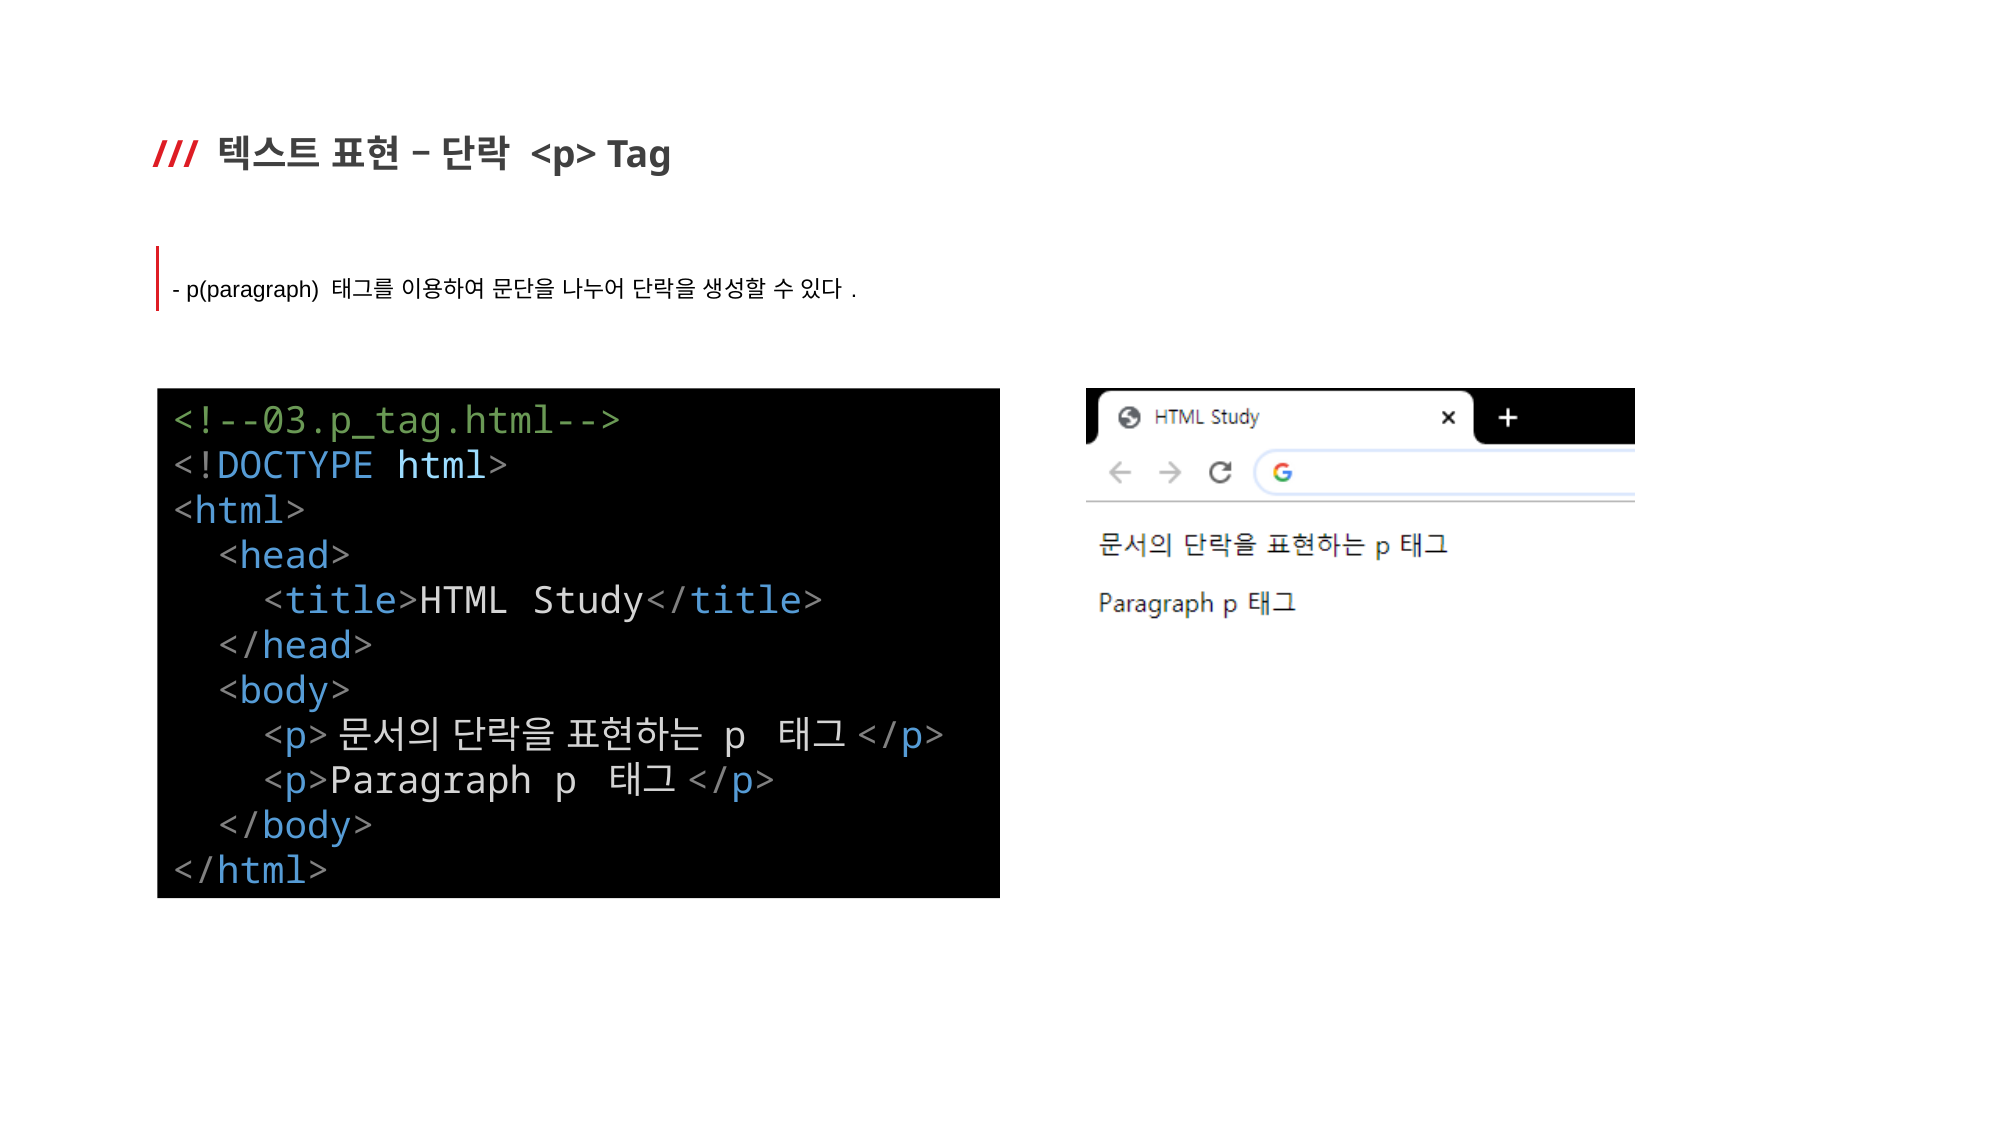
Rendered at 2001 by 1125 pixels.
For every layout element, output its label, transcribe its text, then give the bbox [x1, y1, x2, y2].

text_box <!--03.p_tag.html--> <!DOCTYPE html> <html> <head> <title>HTML Study</title> </head> <body> <p>문서의 단락을 표현하는 p 태그</p> <p>Paragraph p 태그</p> </body> </html> [157, 388, 1000, 899]
title /// 텍스트 표현 – 단락 <p> Tag [137, 119, 1863, 193]
table_header - p(paragraph) 태그를 이용하여 문단을 나누어 단락을 생성할 수 있다. [159, 246, 1562, 311]
picture [1086, 388, 1635, 667]
